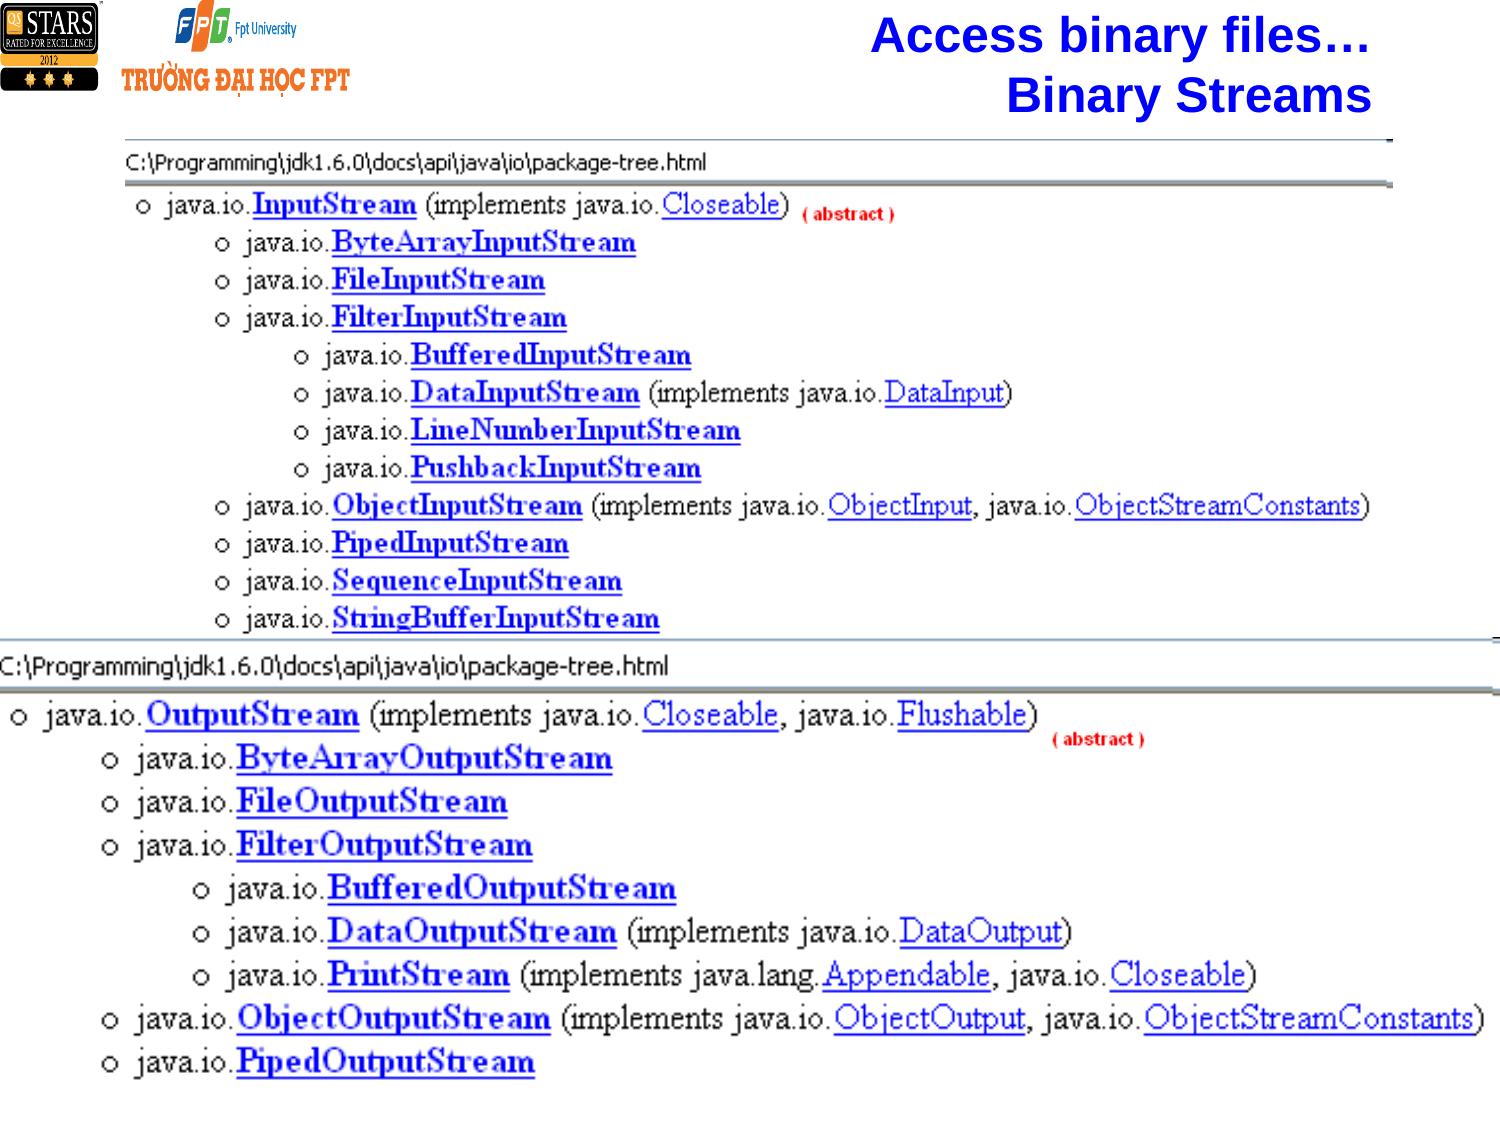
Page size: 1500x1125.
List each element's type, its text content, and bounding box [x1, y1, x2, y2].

title Access binary files… Binary Streams [237, 24, 1388, 137]
picture [0, 139, 1500, 1083]
